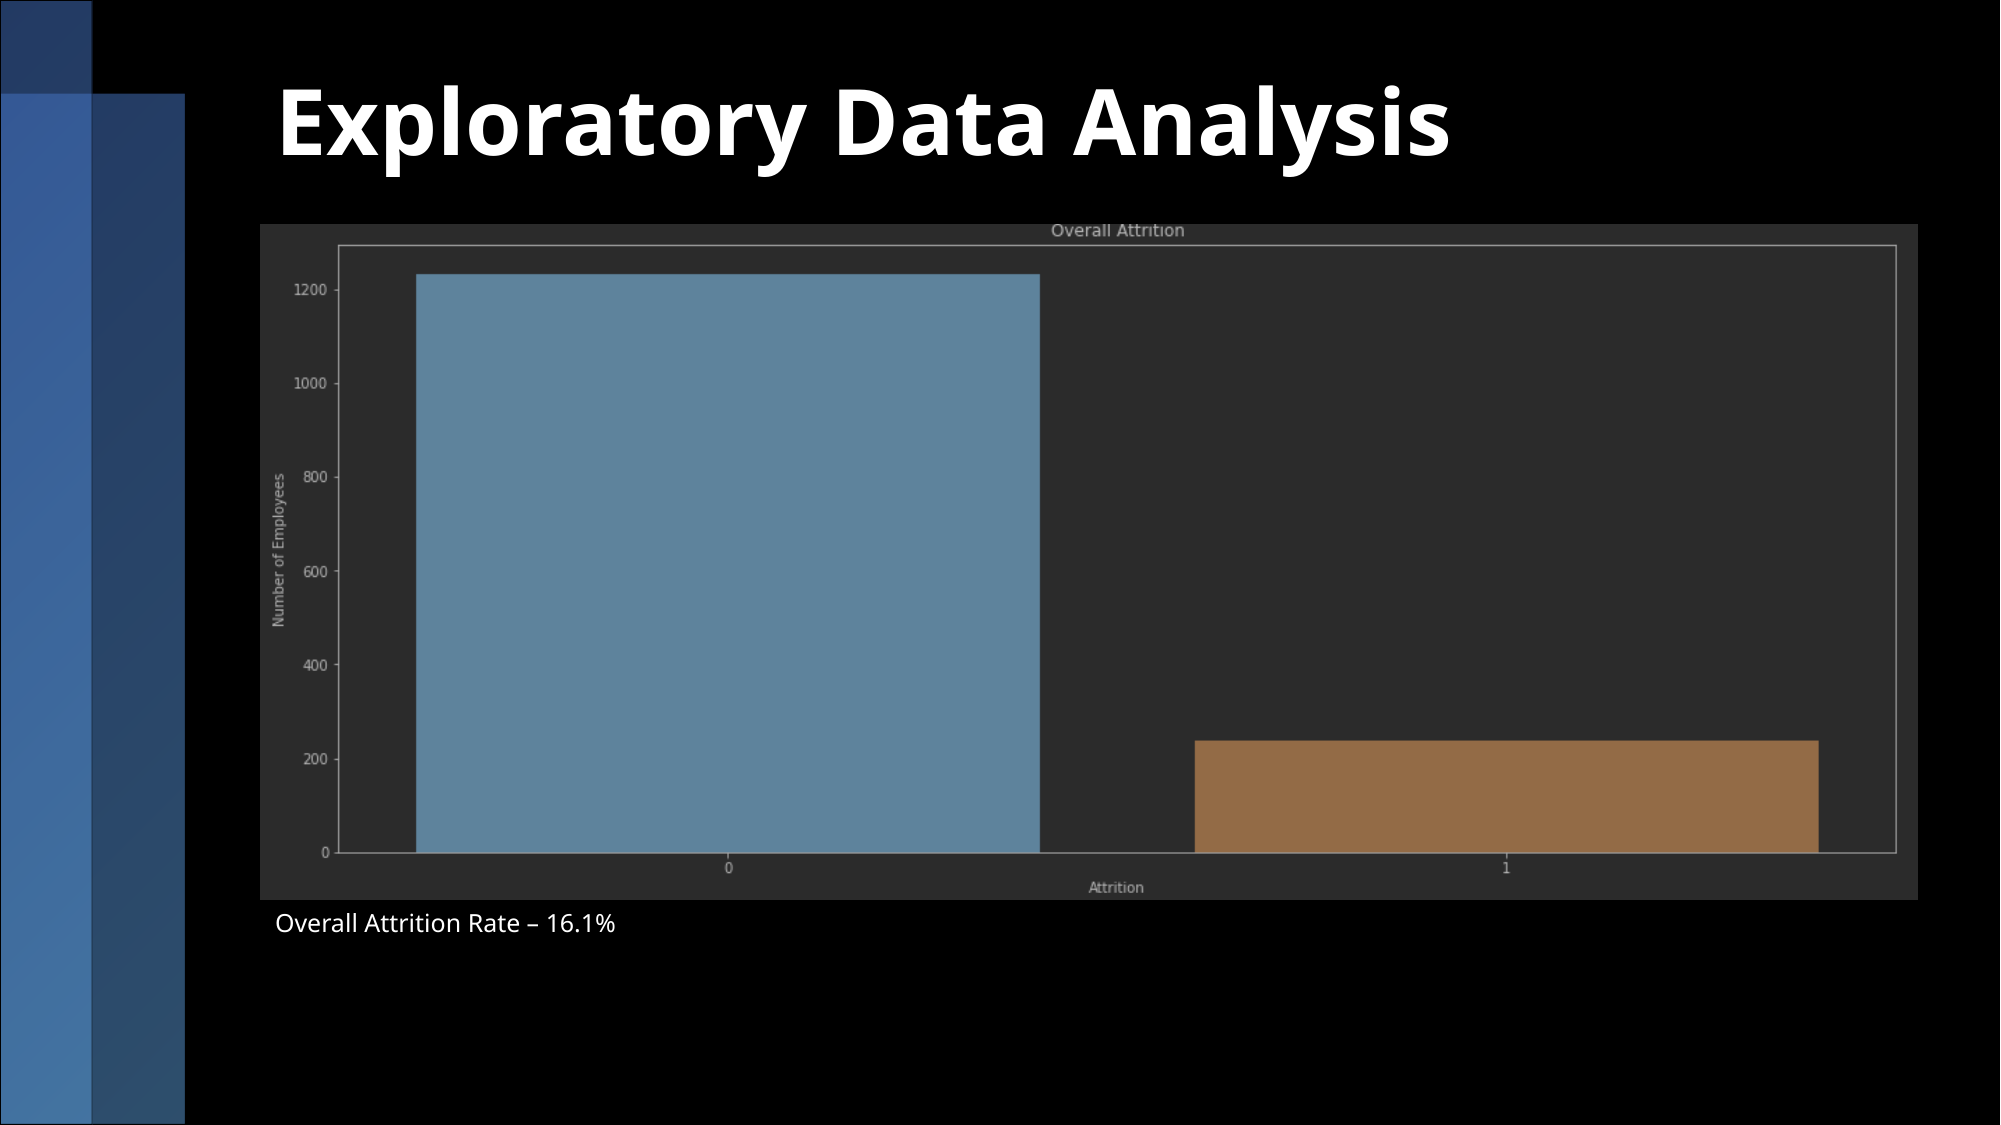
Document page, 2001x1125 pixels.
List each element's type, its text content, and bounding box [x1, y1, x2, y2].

picture [260, 224, 1918, 900]
text_box Overall Attrition Rate – 16.1% [260, 900, 1489, 945]
title Exploratory Data Analysis [260, 56, 1548, 224]
